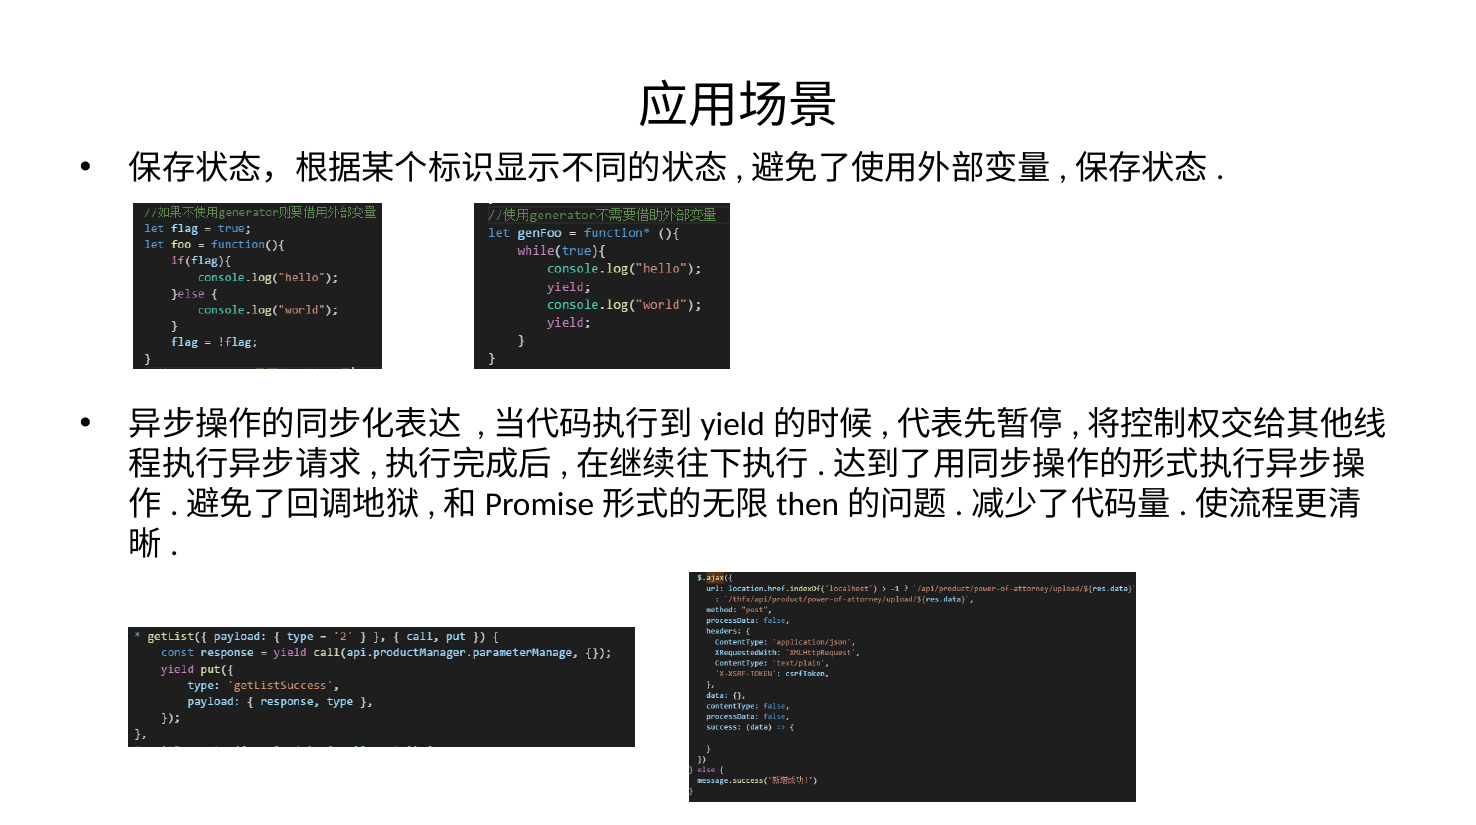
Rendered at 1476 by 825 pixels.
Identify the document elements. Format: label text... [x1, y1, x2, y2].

list 保存状态，根据某个标识显示不同的状态,避免了使用外部变量,保存状态. 异步操作的同步化表达 ,当代码执行到yield的时候,代表先暂停,将控制权交给其他线程执行异步请求,执行完成后,在继续往下执行.达到了用同步操作的形式执行异步操作.避免了回调地狱,和Promise形式的无限then的问题.减少了代码量.使流程更清晰. [72, 139, 1403, 686]
title 应用场景 [73, 32, 1404, 172]
picture [128, 627, 635, 747]
picture [473, 203, 730, 370]
picture [689, 572, 1136, 802]
picture [133, 203, 382, 370]
